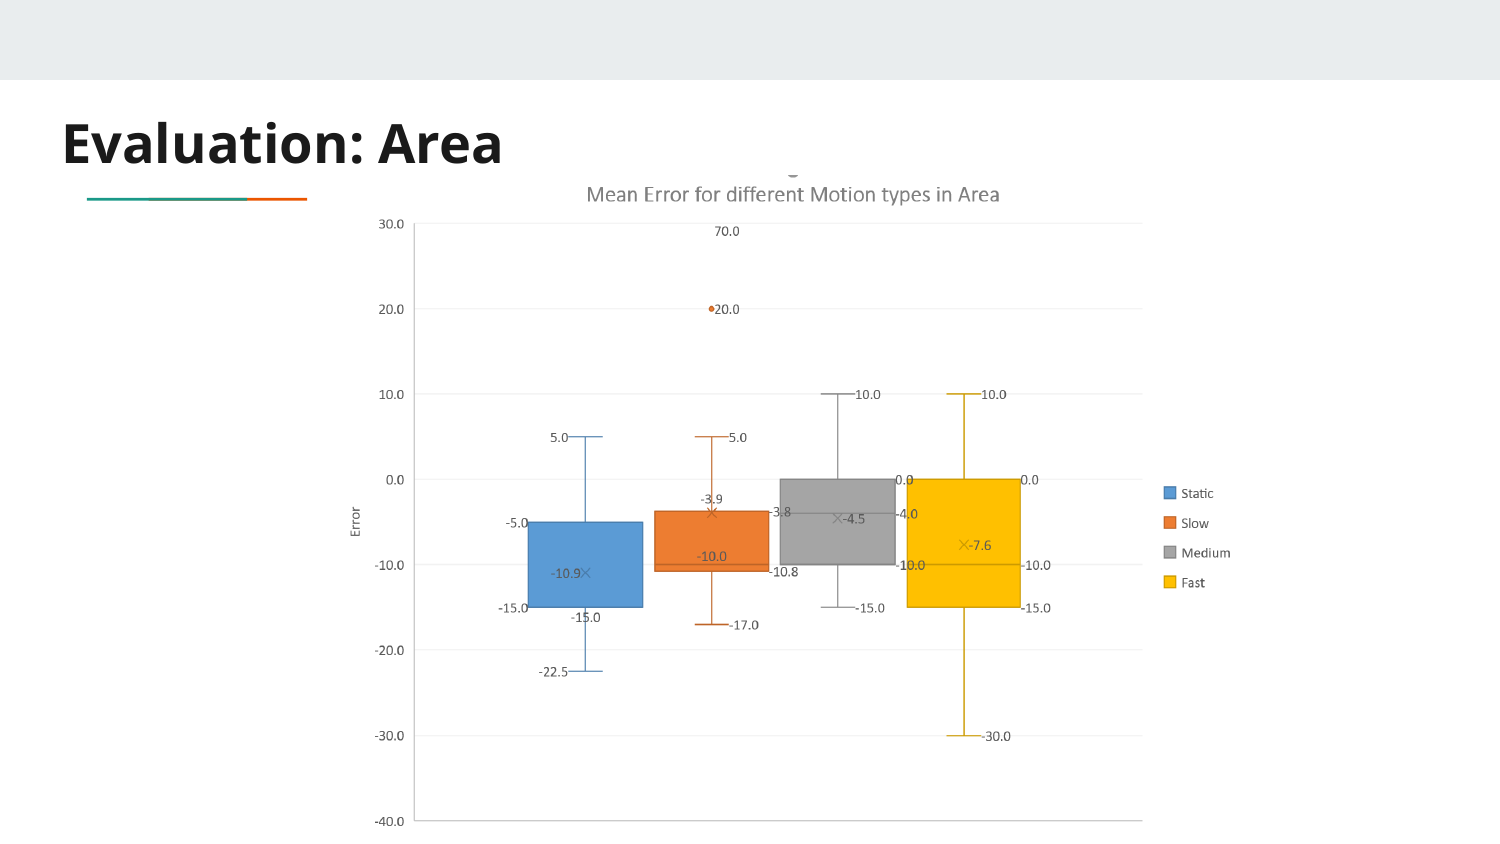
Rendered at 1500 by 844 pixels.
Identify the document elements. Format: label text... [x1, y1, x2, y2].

picture [347, 175, 1237, 844]
title Evaluation: Area [46, 94, 1308, 182]
